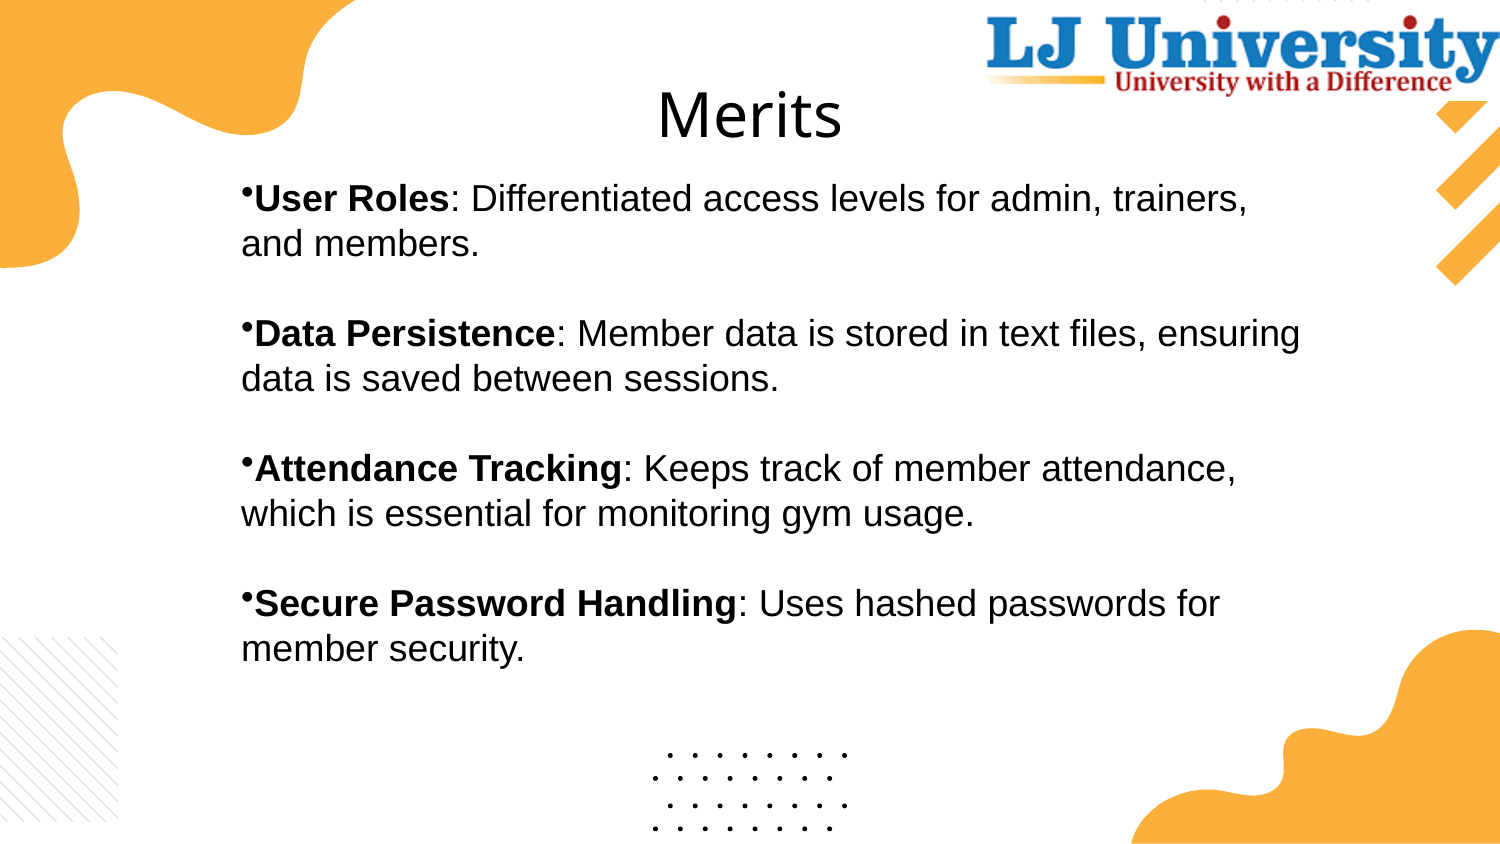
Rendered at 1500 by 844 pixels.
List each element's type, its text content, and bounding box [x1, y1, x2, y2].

title Merits [118, 60, 1382, 150]
picture [982, 1, 1500, 102]
title User Roles: Differentiated access levels for admin, trainers, and members. Data Persistence: Member data is stored in text files, ensuring data is saved between sessions. Attendance Tracking: Keeps track of member attendance, which is essential for monitoring gym usage. Secure Password Handling: Uses hashed passwords for member security. [226, 166, 1330, 677]
